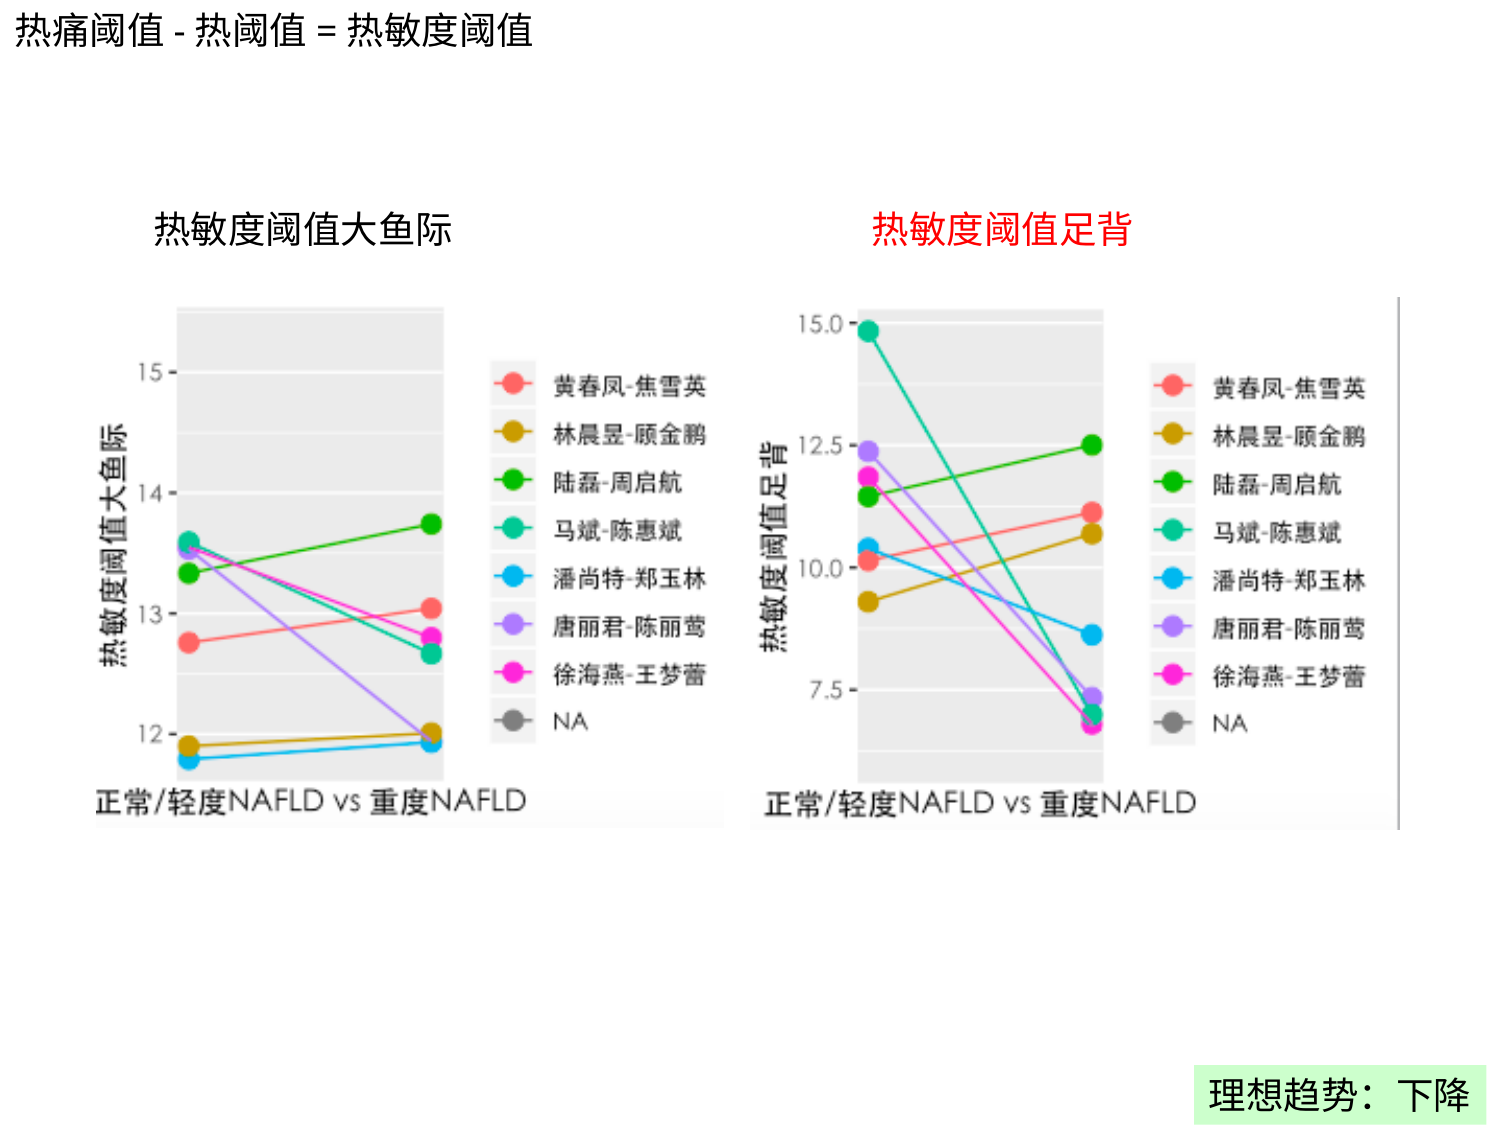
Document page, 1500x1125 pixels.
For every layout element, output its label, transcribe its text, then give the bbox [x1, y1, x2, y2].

text_box 理想趋势：下降 [1194, 1065, 1487, 1125]
text_box 热痛阈值-热阈值=热敏度阈值 [0, 0, 750, 60]
text_box 热敏度阈值足背 [856, 198, 1150, 259]
picture [96, 297, 725, 828]
text_box 热敏度阈值大鱼际 [138, 198, 469, 259]
picture [749, 297, 1401, 830]
